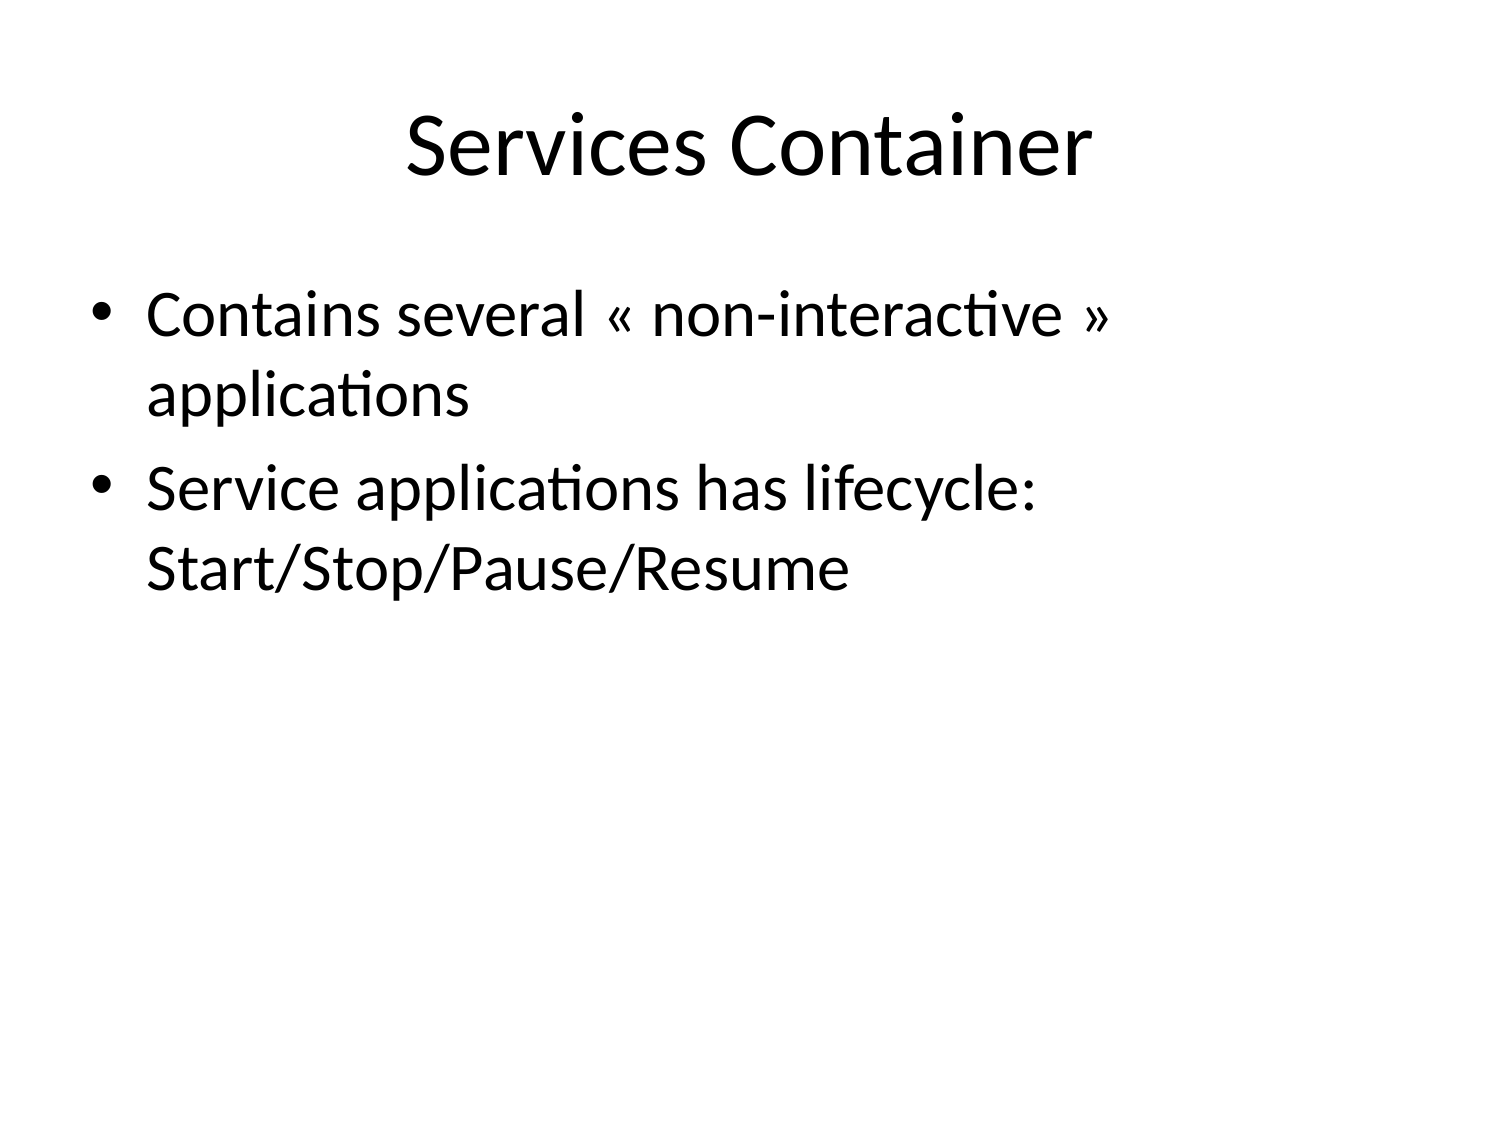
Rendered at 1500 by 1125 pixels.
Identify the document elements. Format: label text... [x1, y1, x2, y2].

list Contains several « non-interactive » applications Service applications has lifecycle: Start/Stop/Pause/Resume [75, 262, 1425, 1005]
title Services Container [75, 45, 1425, 233]
